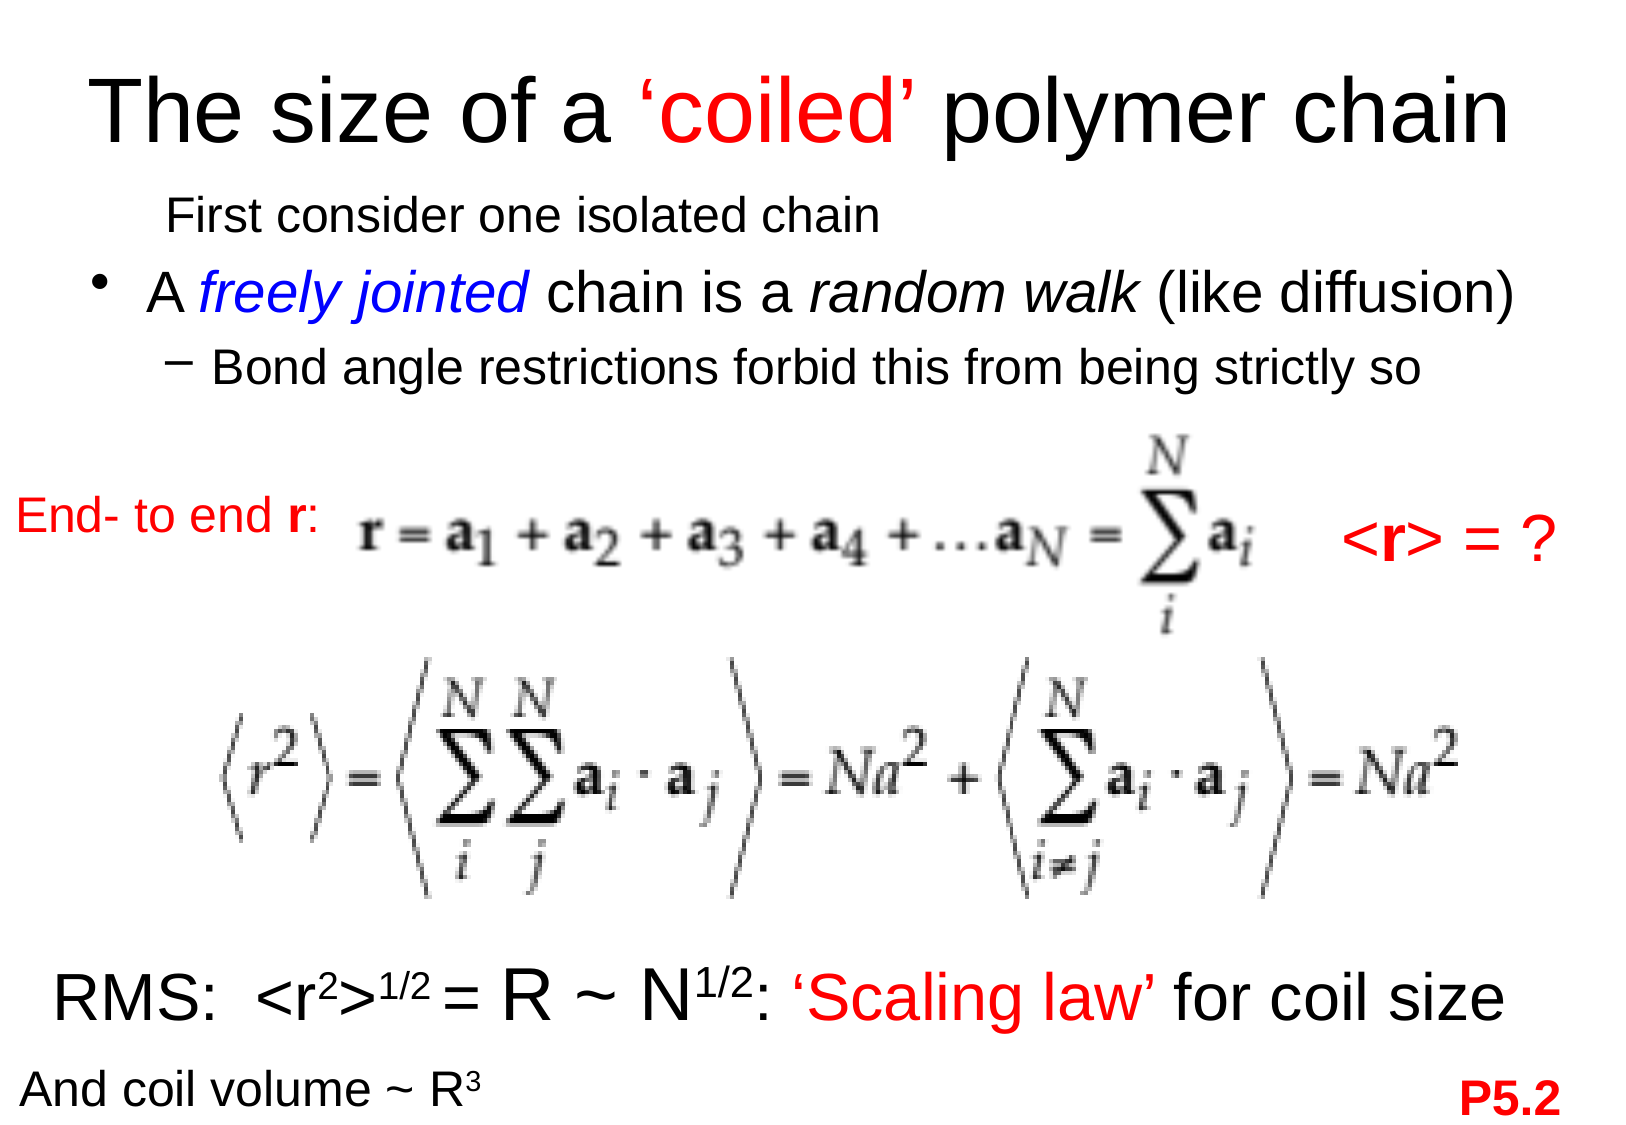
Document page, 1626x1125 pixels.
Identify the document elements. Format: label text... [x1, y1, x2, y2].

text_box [349, 424, 1262, 639]
text_box And coil volume ~ R3 [4, 1049, 497, 1124]
text_box RMS: <r2>1/2 = R ~ N1/2: ‘Scaling law’ for coil size P5.2 [37, 937, 1600, 1038]
text_box [112, 1038, 1494, 1125]
list First consider one isolated chain A freely jointed chain is a random walk (like diffusion) Bond angle restrictions forbid this from being strictly so [74, 174, 1601, 463]
title The size of a ‘coiled’ polymer chain [0, 12, 1625, 201]
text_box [212, 649, 1462, 901]
text_box <r> = ? [1326, 487, 1573, 583]
text_box End- to end r: [0, 474, 336, 550]
text_box [112, 837, 1494, 937]
